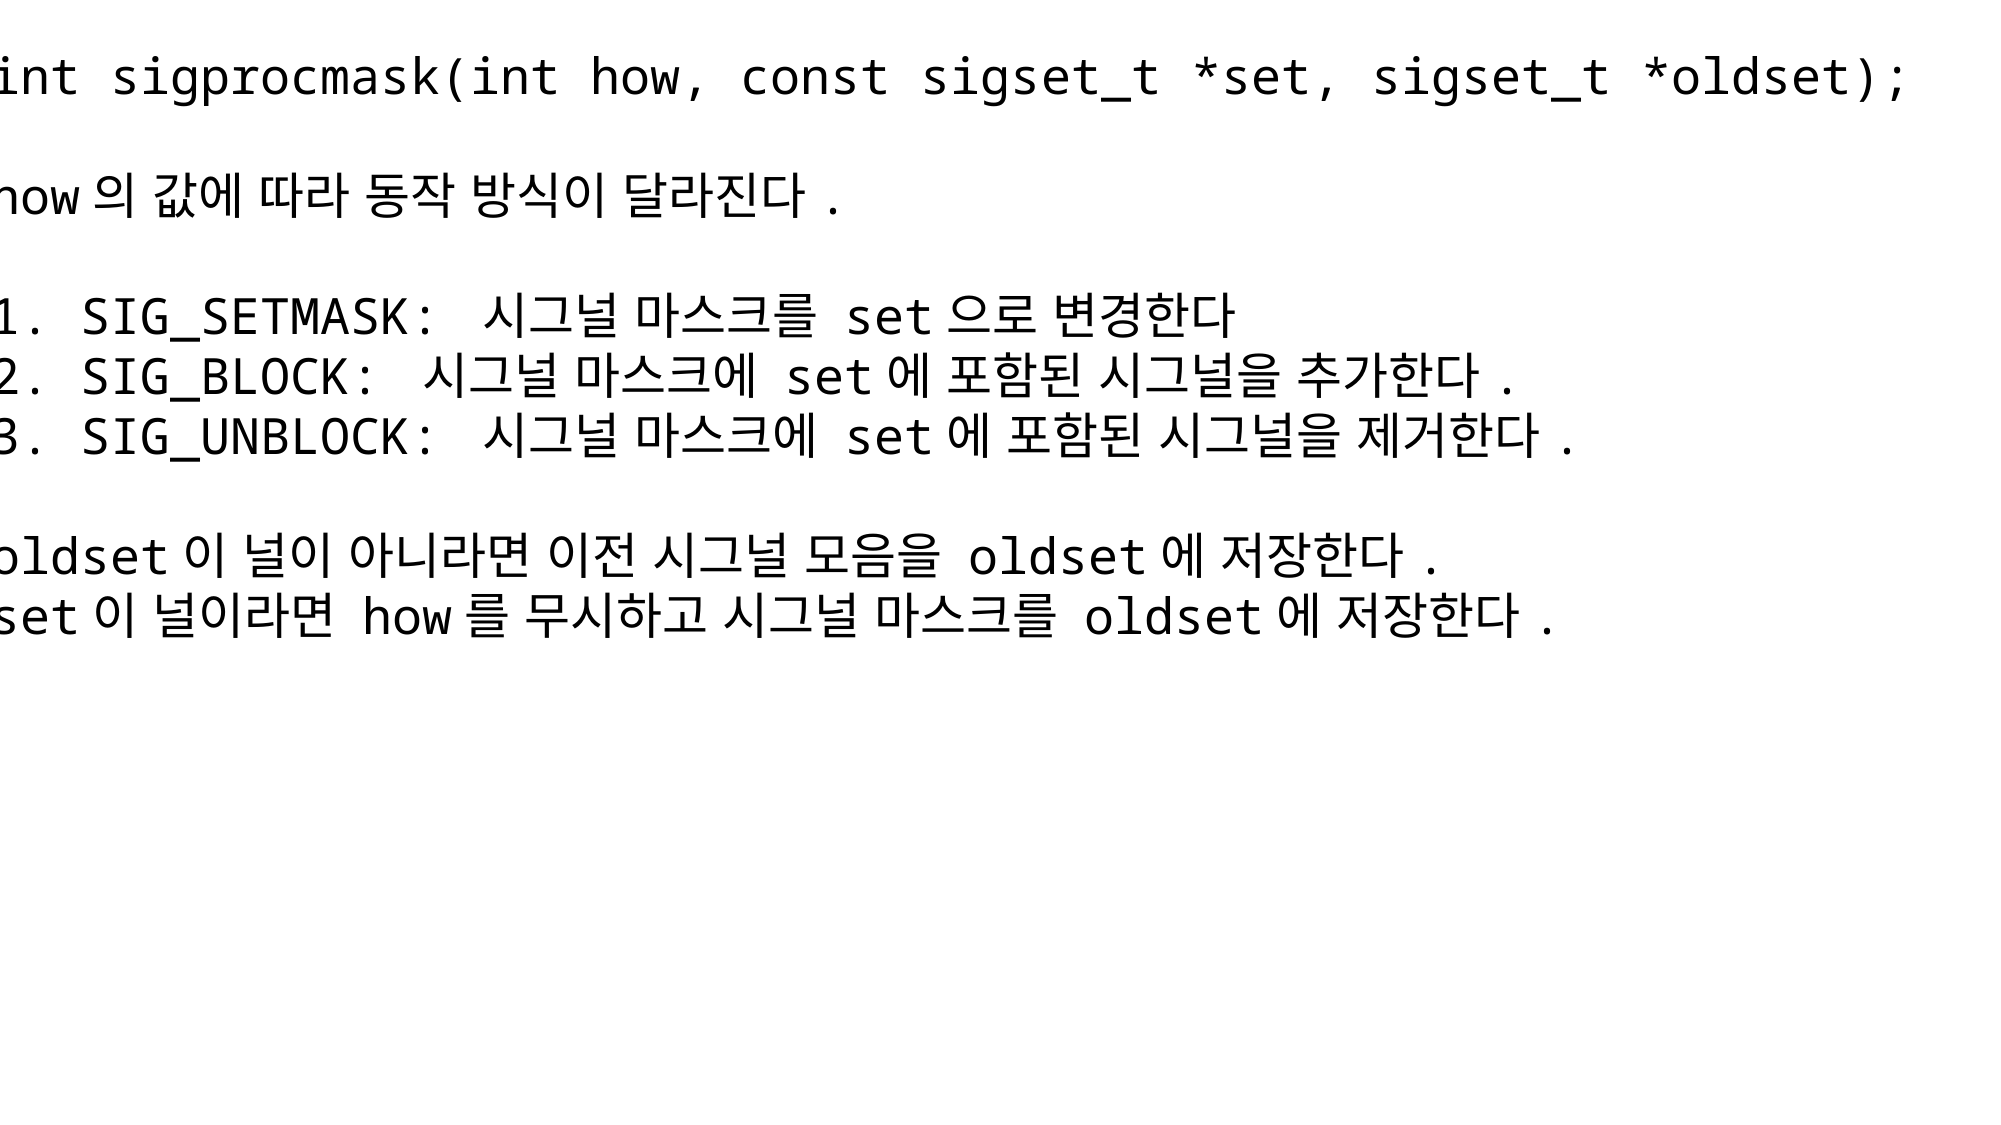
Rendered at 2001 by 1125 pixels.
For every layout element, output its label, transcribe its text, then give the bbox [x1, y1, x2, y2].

text_box int sigprocmask(int how, const sigset_t *set, sigset_t *oldset); how의 값에 따라 동작 방식이 달라진다. 1. SIG_SETMASK: 시그널 마스크를 set으로 변경한다 2. SIG_BLOCK: 시그널 마스크에 set에 포함된 시그널을 추가한다. 3. SIG_UNBLOCK: 시그널 마스크에 set에 포함된 시그널을 제거한다. oldset이 널이 아니라면 이전 시그널 모음을 oldset에 저장한다. set이 널이라면 how를 무시하고 시그널 마스크를 oldset에 저장한다. [0, 36, 1926, 652]
